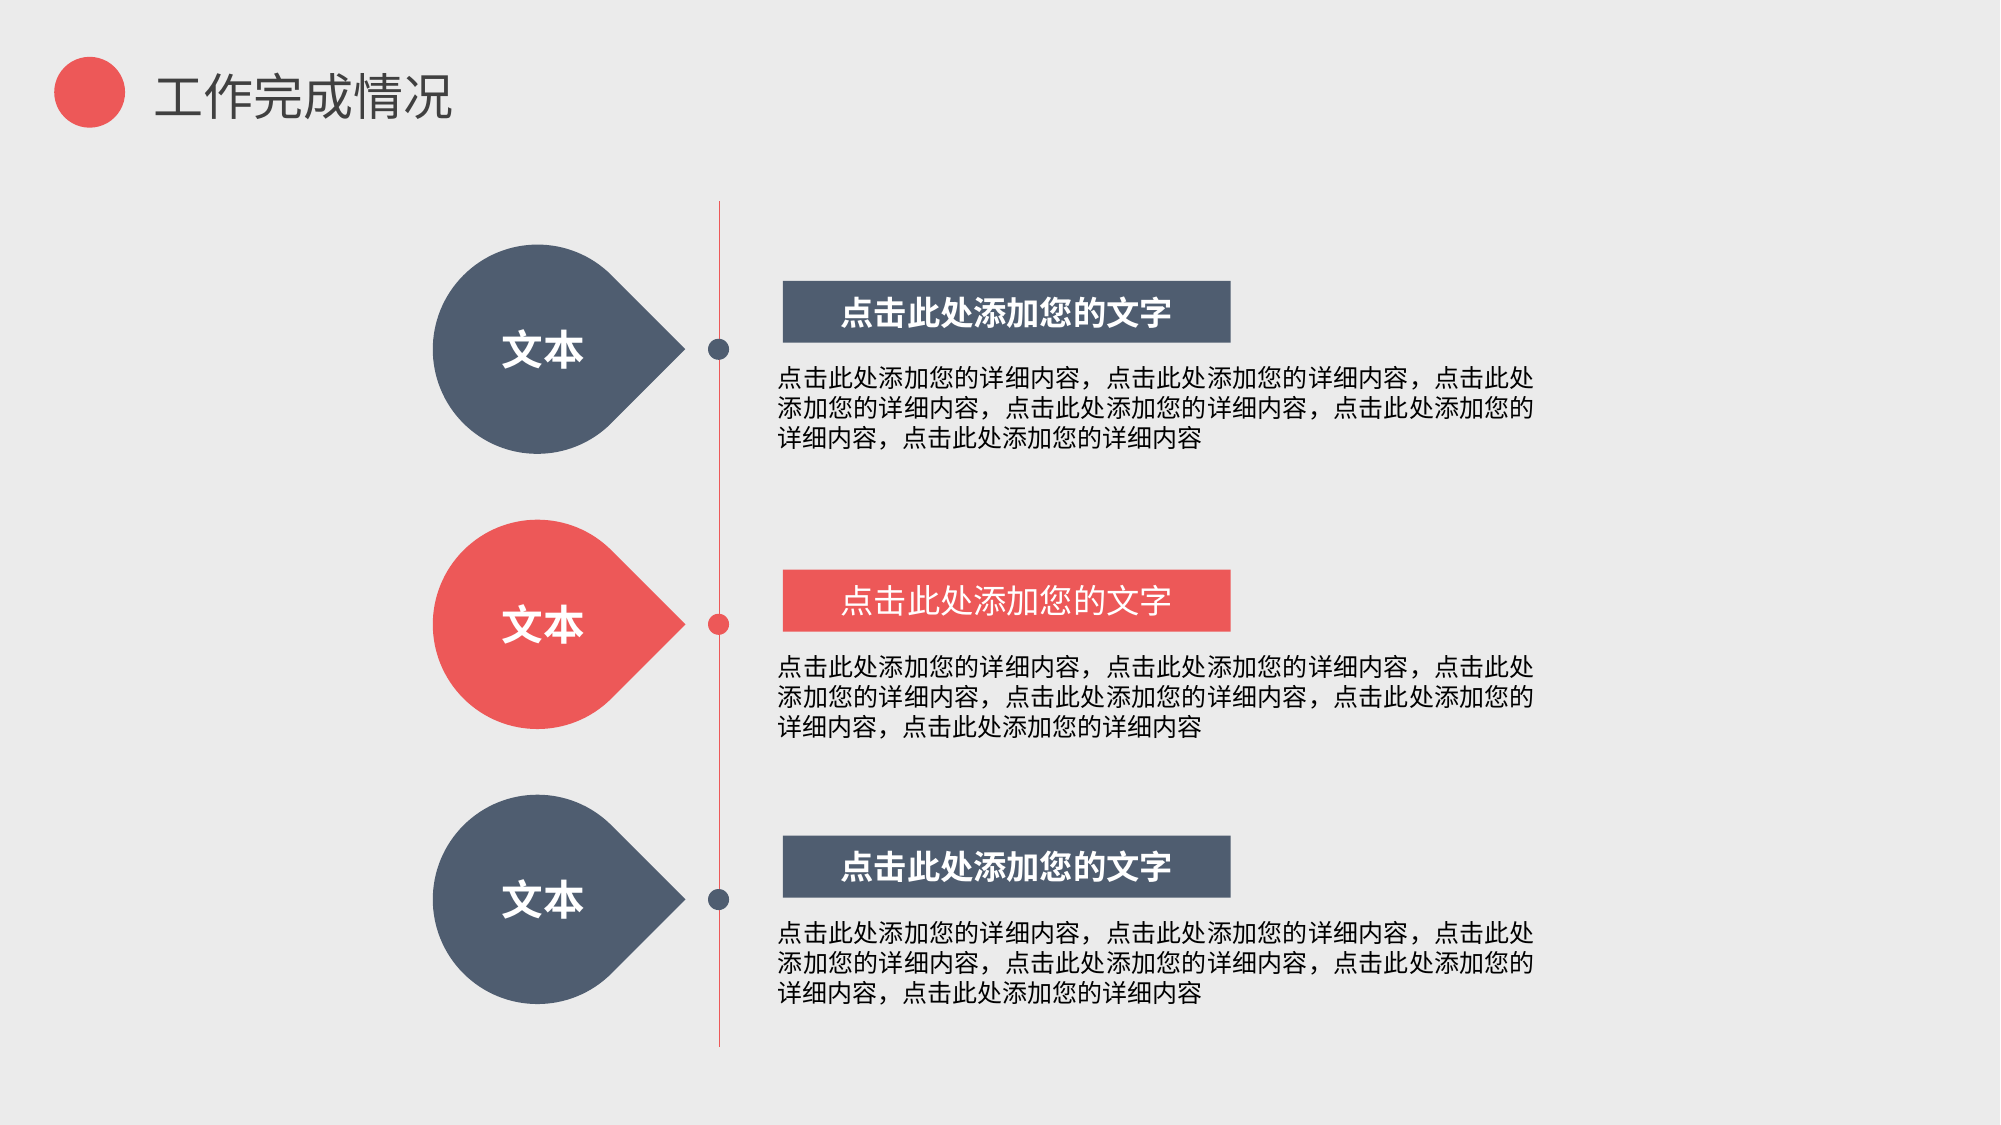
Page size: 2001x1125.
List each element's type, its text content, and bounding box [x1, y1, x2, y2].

text_box 点击此处添加您的文字 [782, 569, 1231, 632]
text_box [720, 889, 730, 910]
text_box 点击此处添加您的详细内容，点击此处添加您的详细内容，点击此处添加您的详细内容，点击此处添加您的详细内容，点击此处添加您的详细内容，点击此处添加您的详细内容 [762, 355, 1552, 490]
text_box 点击此处添加您的详细内容，点击此处添加您的详细内容，点击此处添加您的详细内容，点击此处添加您的详细内容，点击此处添加您的详细内容，点击此处添加您的详细内容 [762, 644, 1552, 749]
text_box [708, 889, 719, 911]
text_box [708, 338, 719, 360]
text_box [708, 613, 719, 635]
text_box [720, 338, 730, 360]
text_box 点击此处添加您的文字 [782, 280, 1231, 343]
text_box 点击此处添加您的文字 [782, 835, 1231, 898]
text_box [432, 244, 643, 454]
text_box 工作完成情况 [138, 58, 469, 133]
text_box [720, 613, 730, 635]
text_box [432, 794, 643, 1005]
text_box 点击此处添加您的详细内容，点击此处添加您的详细内容，点击此处添加您的详细内容，点击此处添加您的详细内容，点击此处添加您的详细内容，点击此处添加您的详细内容 [762, 910, 1552, 1015]
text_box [432, 519, 643, 730]
